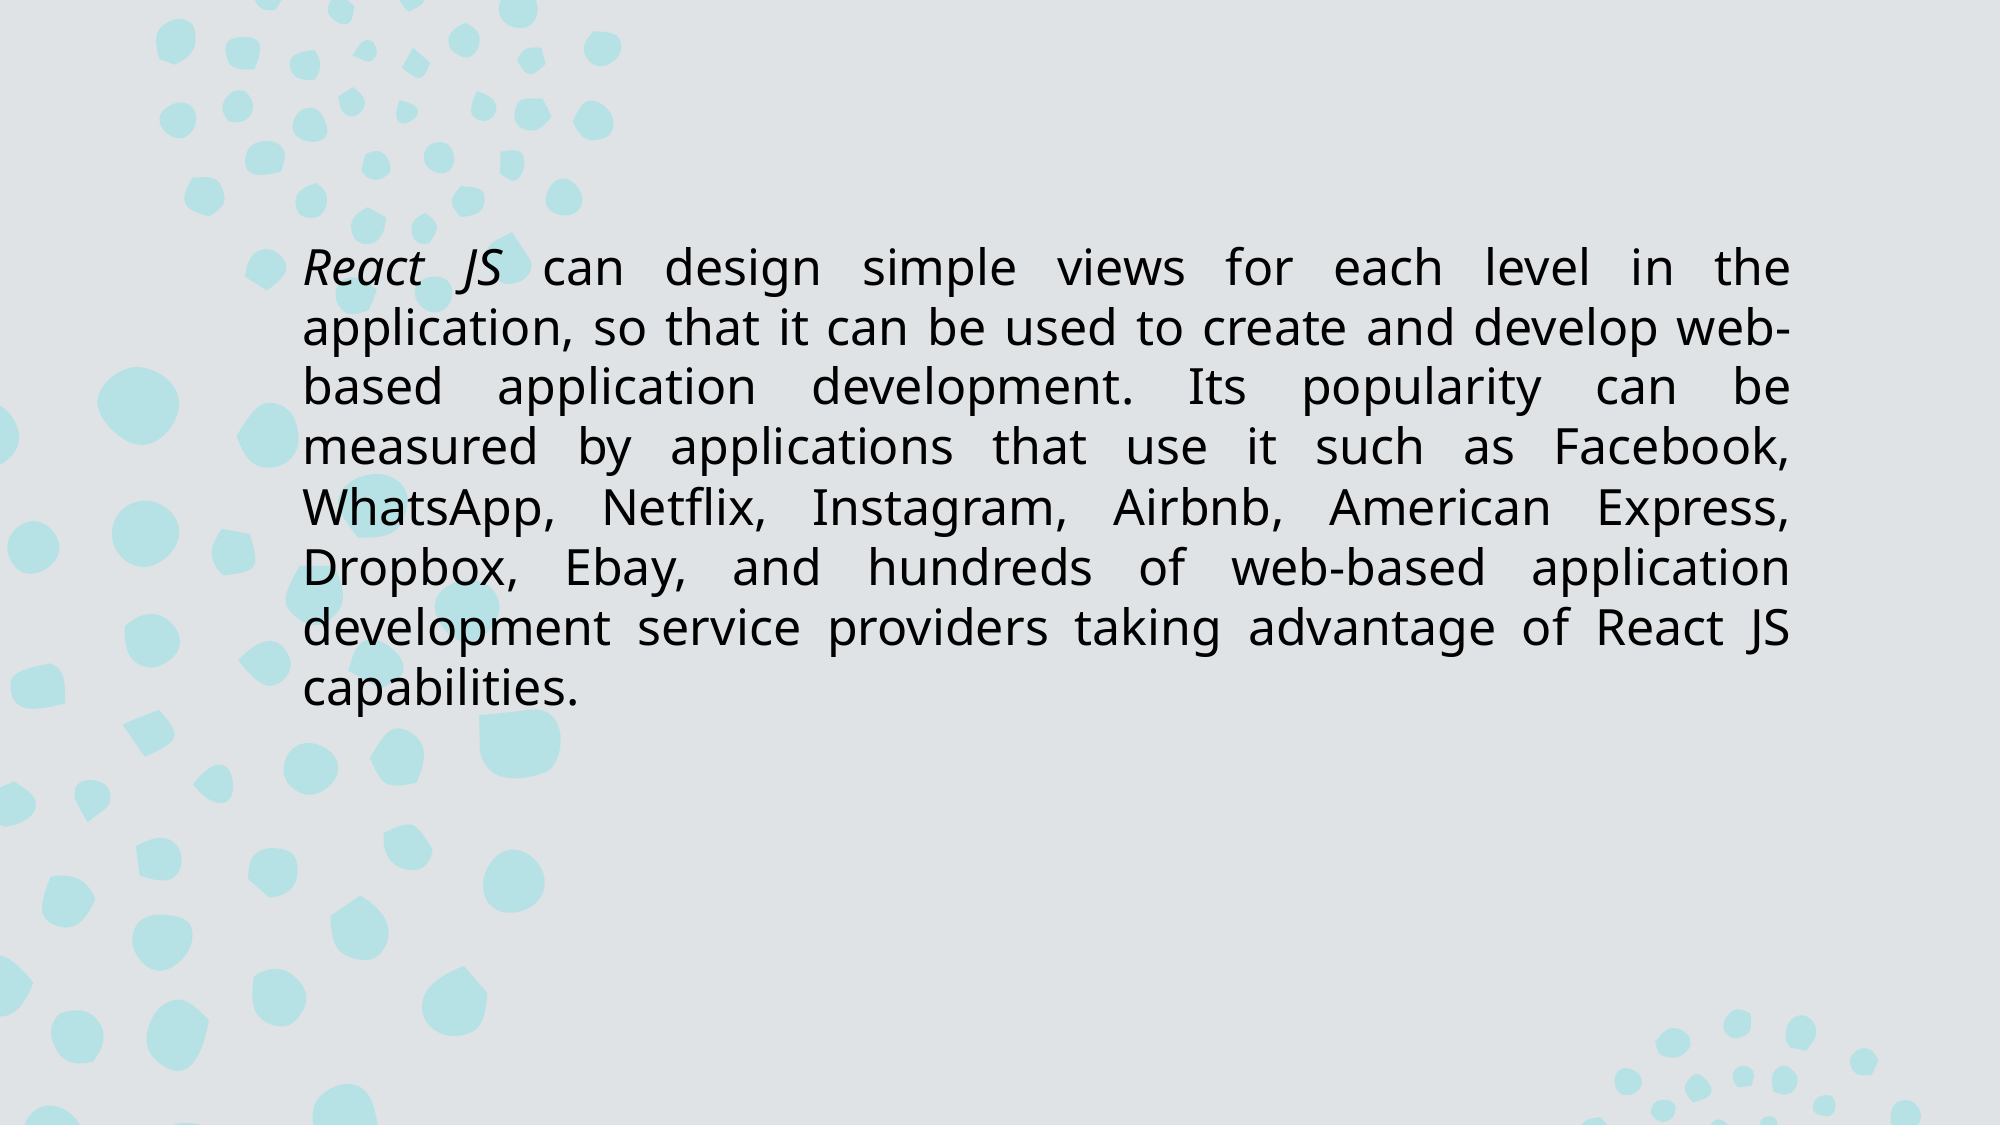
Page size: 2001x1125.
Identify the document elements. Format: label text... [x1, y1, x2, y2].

text_box React JS can design simple views for each level in the application, so that it can be used to create and develop web-based application development. Its popularity can be measured by applications that use it such as Facebook, WhatsApp, Netflix, Instagram, Airbnb, American Express, Dropbox, Ebay, and hundreds of web-based application development service providers taking advantage of React JS capabilities. [300, 232, 1794, 715]
